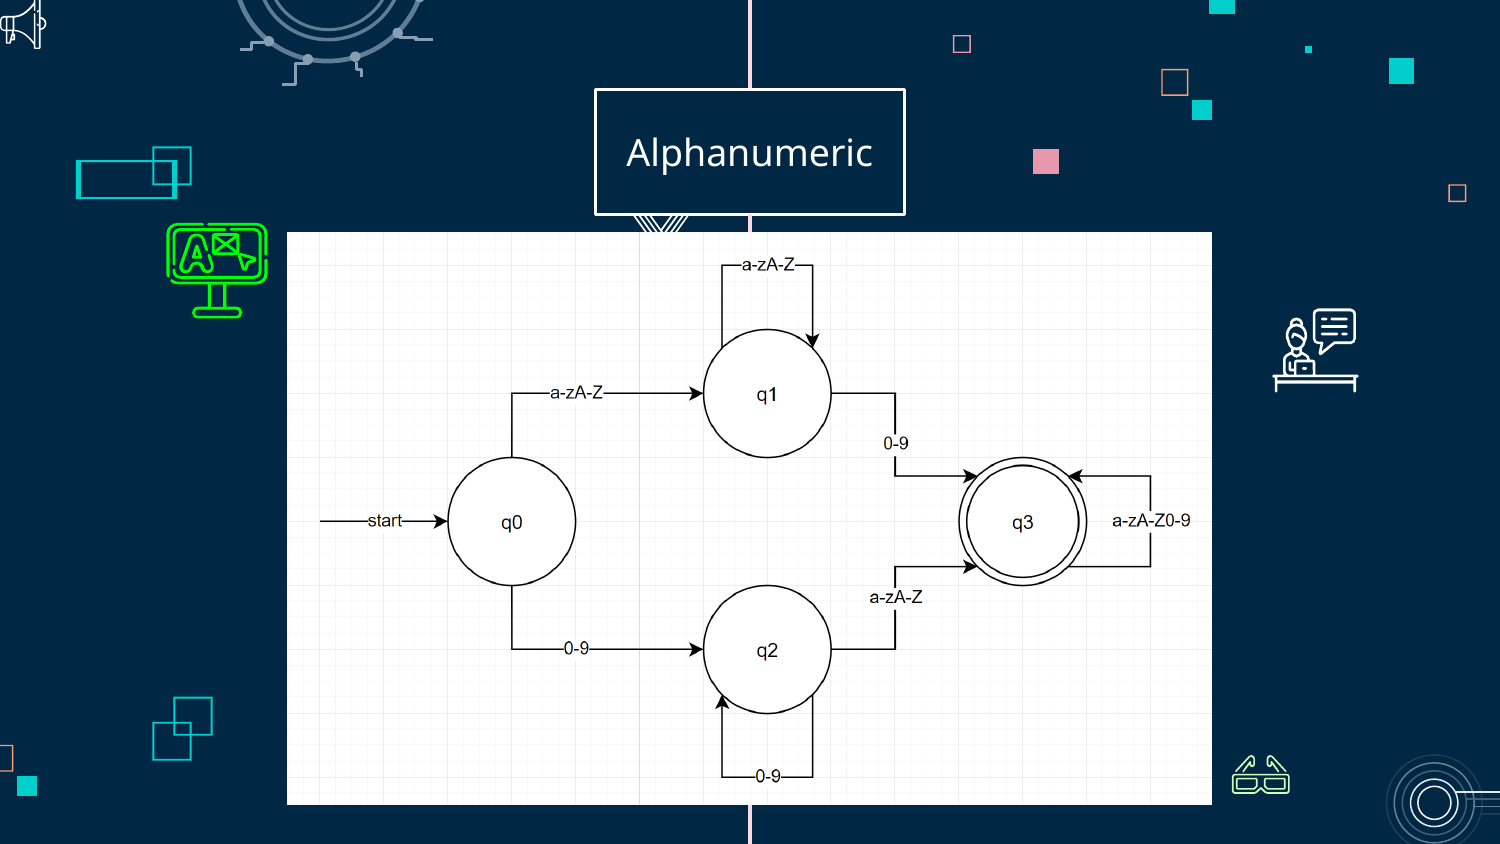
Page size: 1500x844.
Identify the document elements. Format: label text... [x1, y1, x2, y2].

picture [287, 232, 1213, 805]
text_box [236, 0, 455, 80]
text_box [633, 213, 689, 231]
text_box [152, 721, 192, 761]
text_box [1231, 754, 1290, 795]
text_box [1409, 731, 1500, 844]
text_box [75, 160, 178, 200]
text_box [0, 0, 47, 50]
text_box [1271, 308, 1360, 393]
text_box [152, 146, 192, 186]
title Alphanumeric [595, 89, 905, 215]
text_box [166, 222, 268, 319]
text_box [173, 696, 213, 736]
